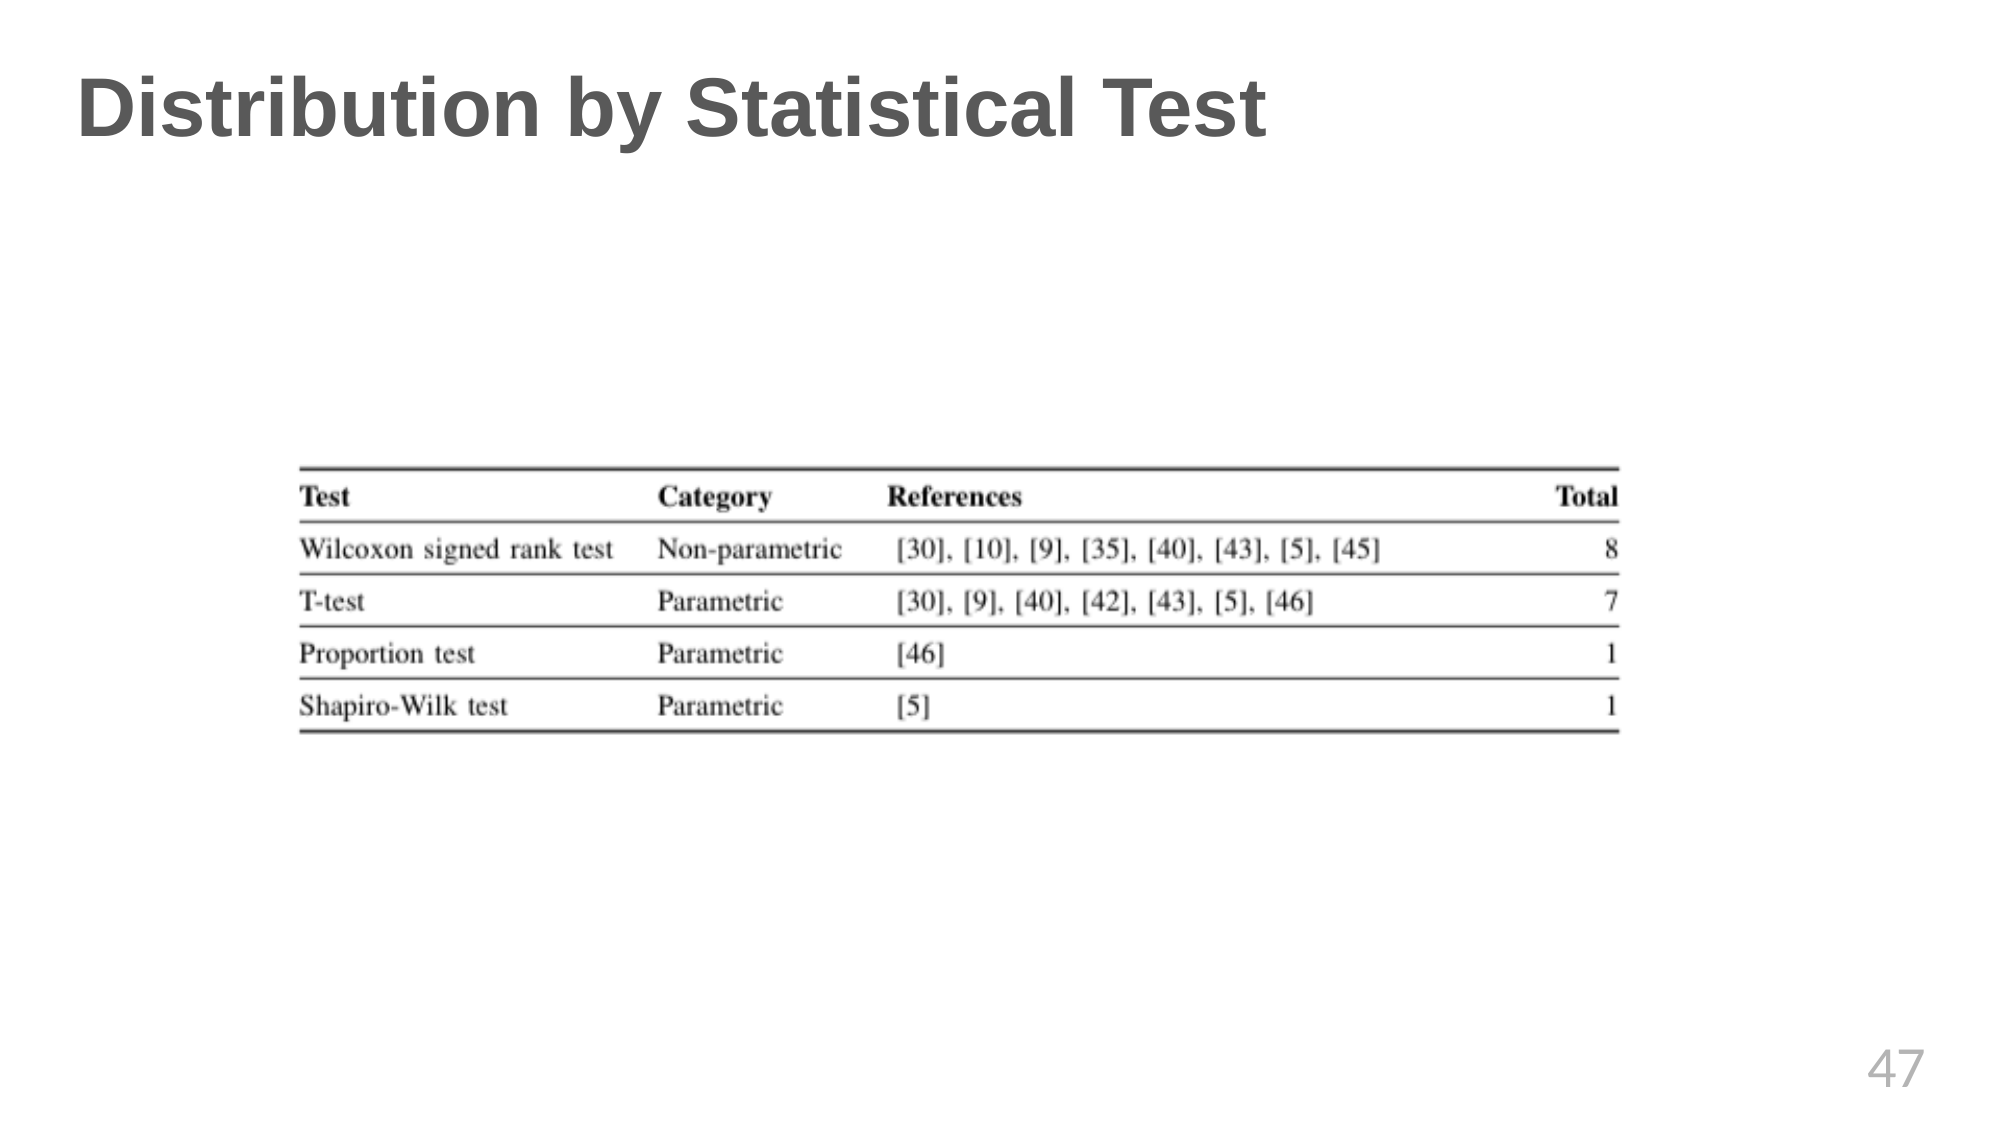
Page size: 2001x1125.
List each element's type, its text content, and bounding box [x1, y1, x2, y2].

slide_number 47 [1785, 1034, 1942, 1095]
title Distribution by Statistical Test [61, 59, 1967, 161]
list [294, 463, 1630, 741]
